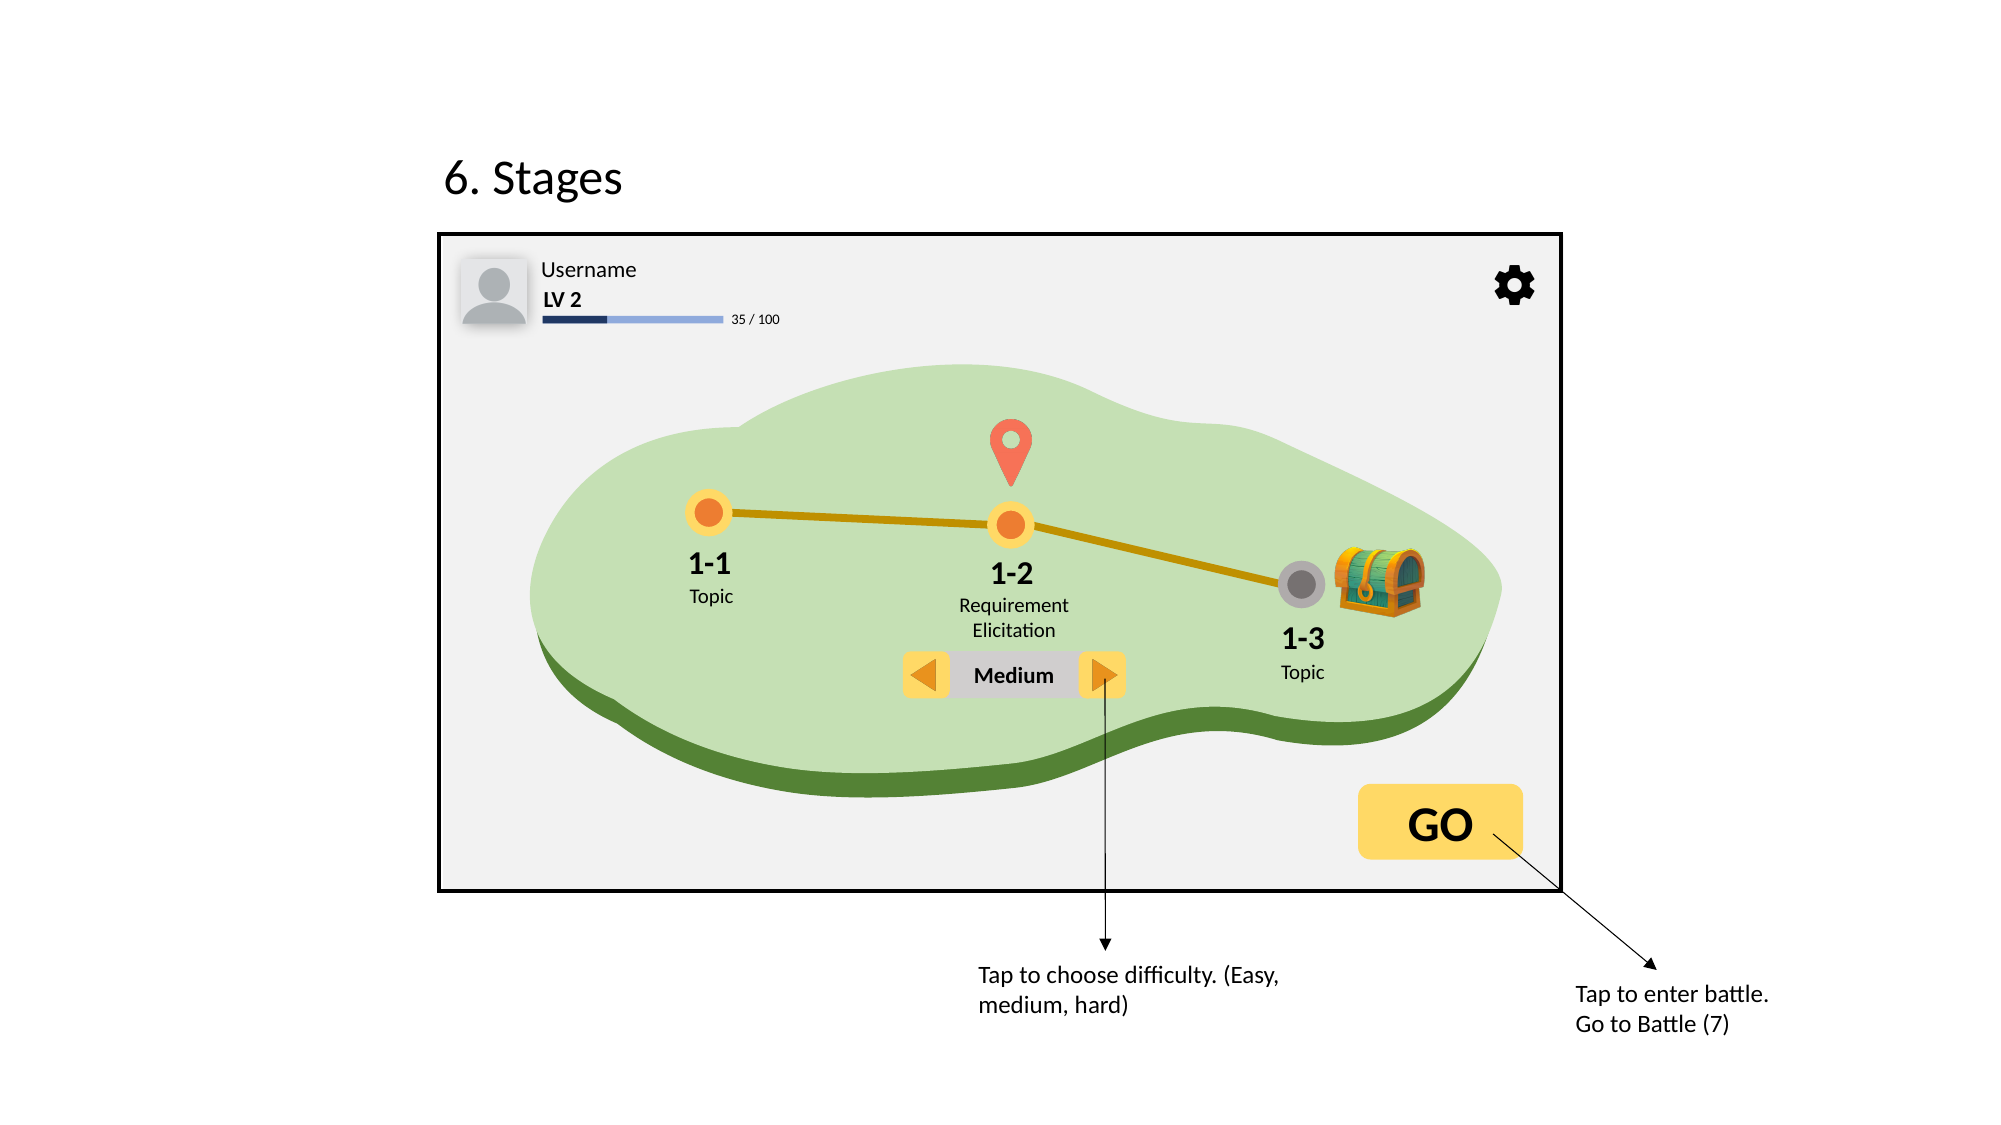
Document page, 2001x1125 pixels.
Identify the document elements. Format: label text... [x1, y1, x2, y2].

text_box [1106, 644, 1486, 761]
picture [963, 405, 1059, 500]
text_box [990, 504, 1031, 543]
text_box [688, 492, 729, 533]
text_box Username [526, 247, 734, 290]
text_box [608, 315, 716, 324]
picture [461, 259, 527, 324]
text_box GO [1356, 782, 1525, 861]
text_box Tap to enter battle. Go to Battle (7) [1560, 969, 1921, 1045]
text_box LV 2 [536, 277, 736, 320]
picture [1325, 526, 1439, 640]
text_box Topic [1189, 650, 1416, 691]
text_box 1-1 [661, 533, 758, 574]
text_box 1-2 [964, 543, 1060, 599]
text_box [1029, 524, 1283, 585]
text_box Tap to choose difficulty. (Easy, medium, hard) [963, 950, 1323, 1026]
text_box [438, 233, 1562, 892]
text_box [1281, 564, 1322, 605]
text_box 35 / 100 [716, 302, 913, 335]
text_box Topic [598, 574, 825, 615]
text_box [528, 363, 1503, 775]
text_box 1-3 [1255, 608, 1351, 650]
text_box 6. Stages [428, 137, 815, 212]
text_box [727, 512, 992, 525]
text_box Requirement Elicitation [901, 584, 1128, 650]
text_box [536, 635, 1104, 799]
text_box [1492, 833, 1657, 970]
text_box [542, 315, 608, 324]
picture [1490, 261, 1539, 309]
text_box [902, 651, 1126, 699]
